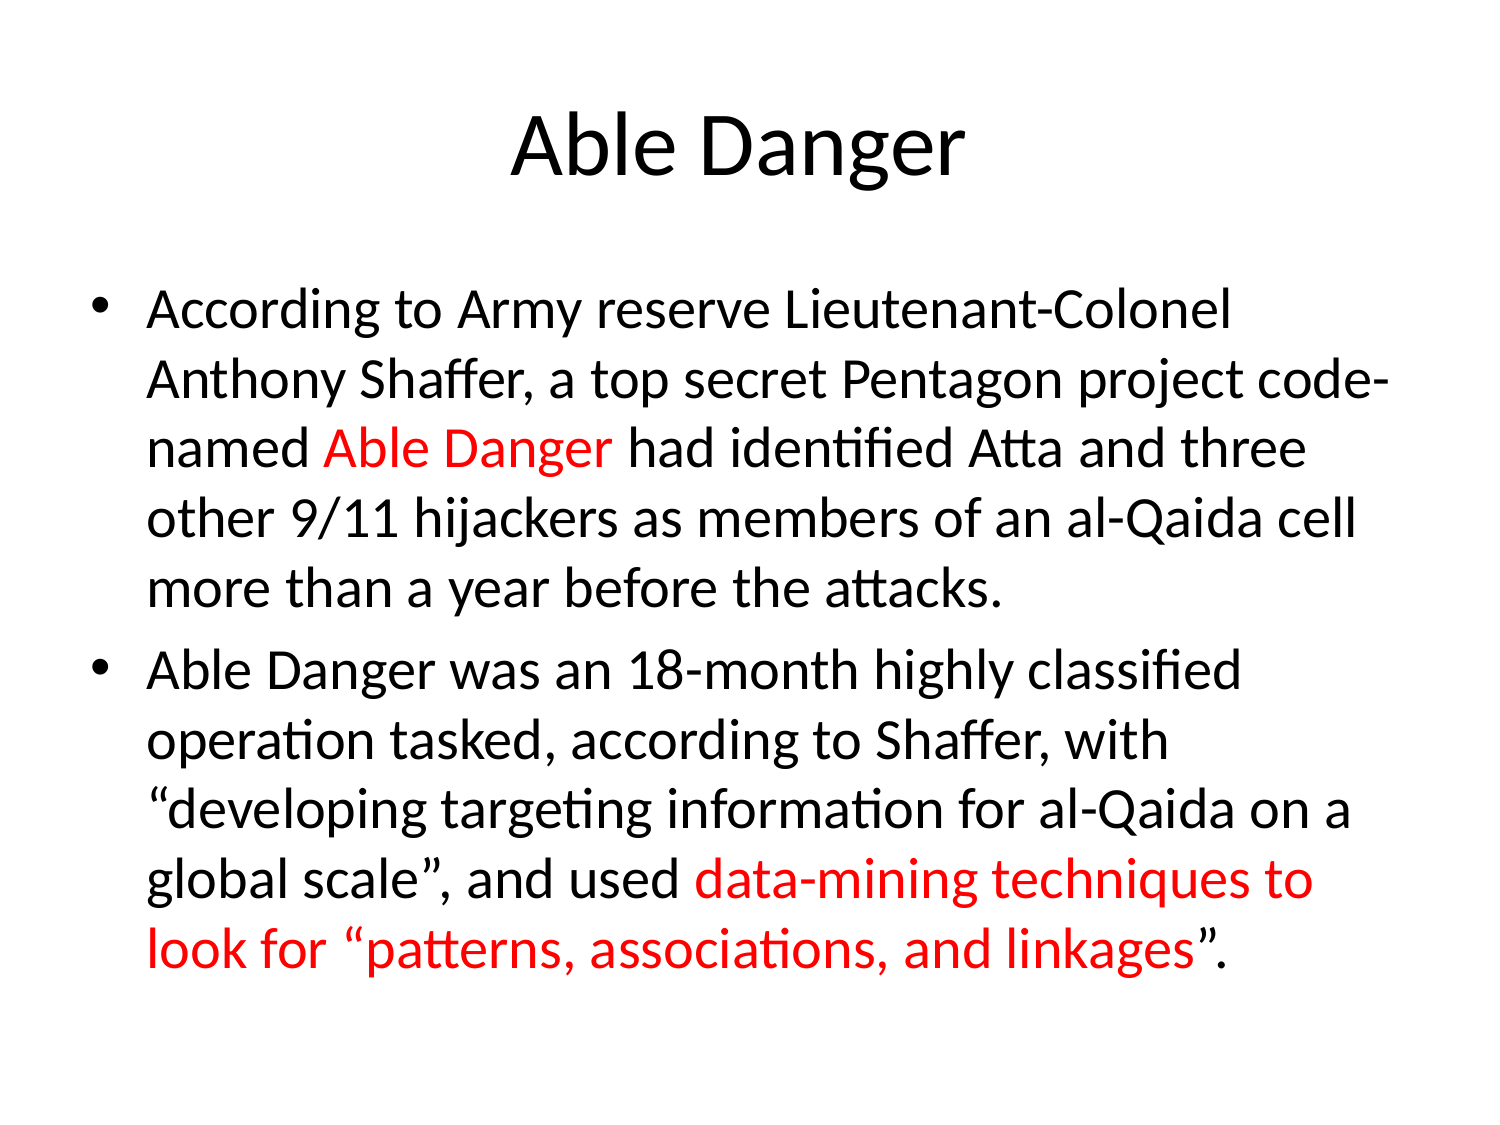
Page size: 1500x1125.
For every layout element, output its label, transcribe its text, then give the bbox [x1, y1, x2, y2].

title Able Danger [75, 45, 1425, 233]
list According to Army reserve Lieutenant-Colonel Anthony Shaffer, a top secret Pentagon project code-named Able Danger had identified Atta and three other 9/11 hijackers as members of an al-Qaida cell more than a year before the attacks. Able Danger was an 18-month highly classified operation tasked, according to Shaffer, with “developing targeting information for al-Qaida on a global scale”, and used data-mining techniques to look for “patterns, associations, and linkages”. [75, 262, 1425, 1005]
